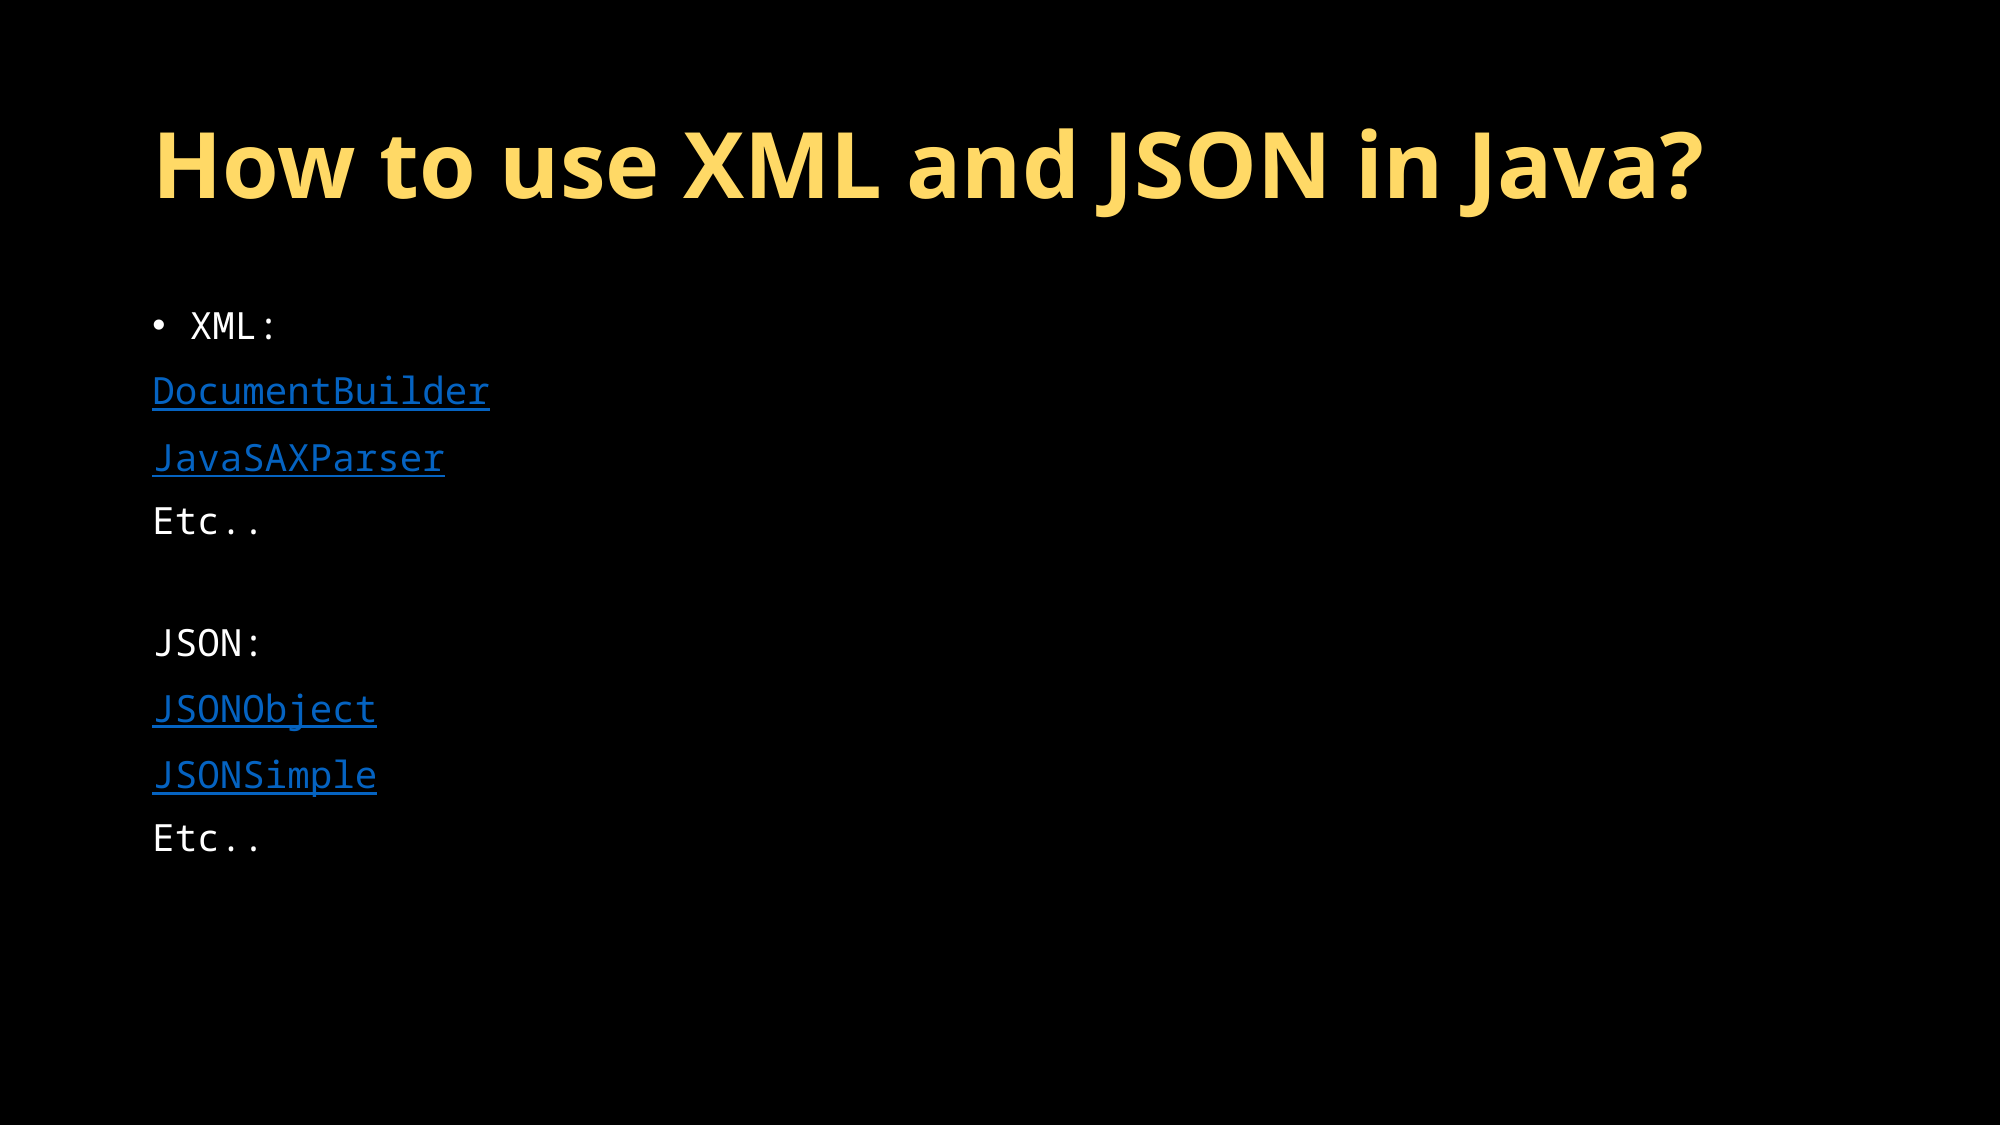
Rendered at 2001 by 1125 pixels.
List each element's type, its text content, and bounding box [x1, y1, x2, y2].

list XML: DocumentBuilder JavaSAXParser Etc.. JSON: JSONObject JSONSimple Etc.. [137, 299, 1863, 1014]
title How to use XML and JSON in Java? [137, 59, 1863, 278]
